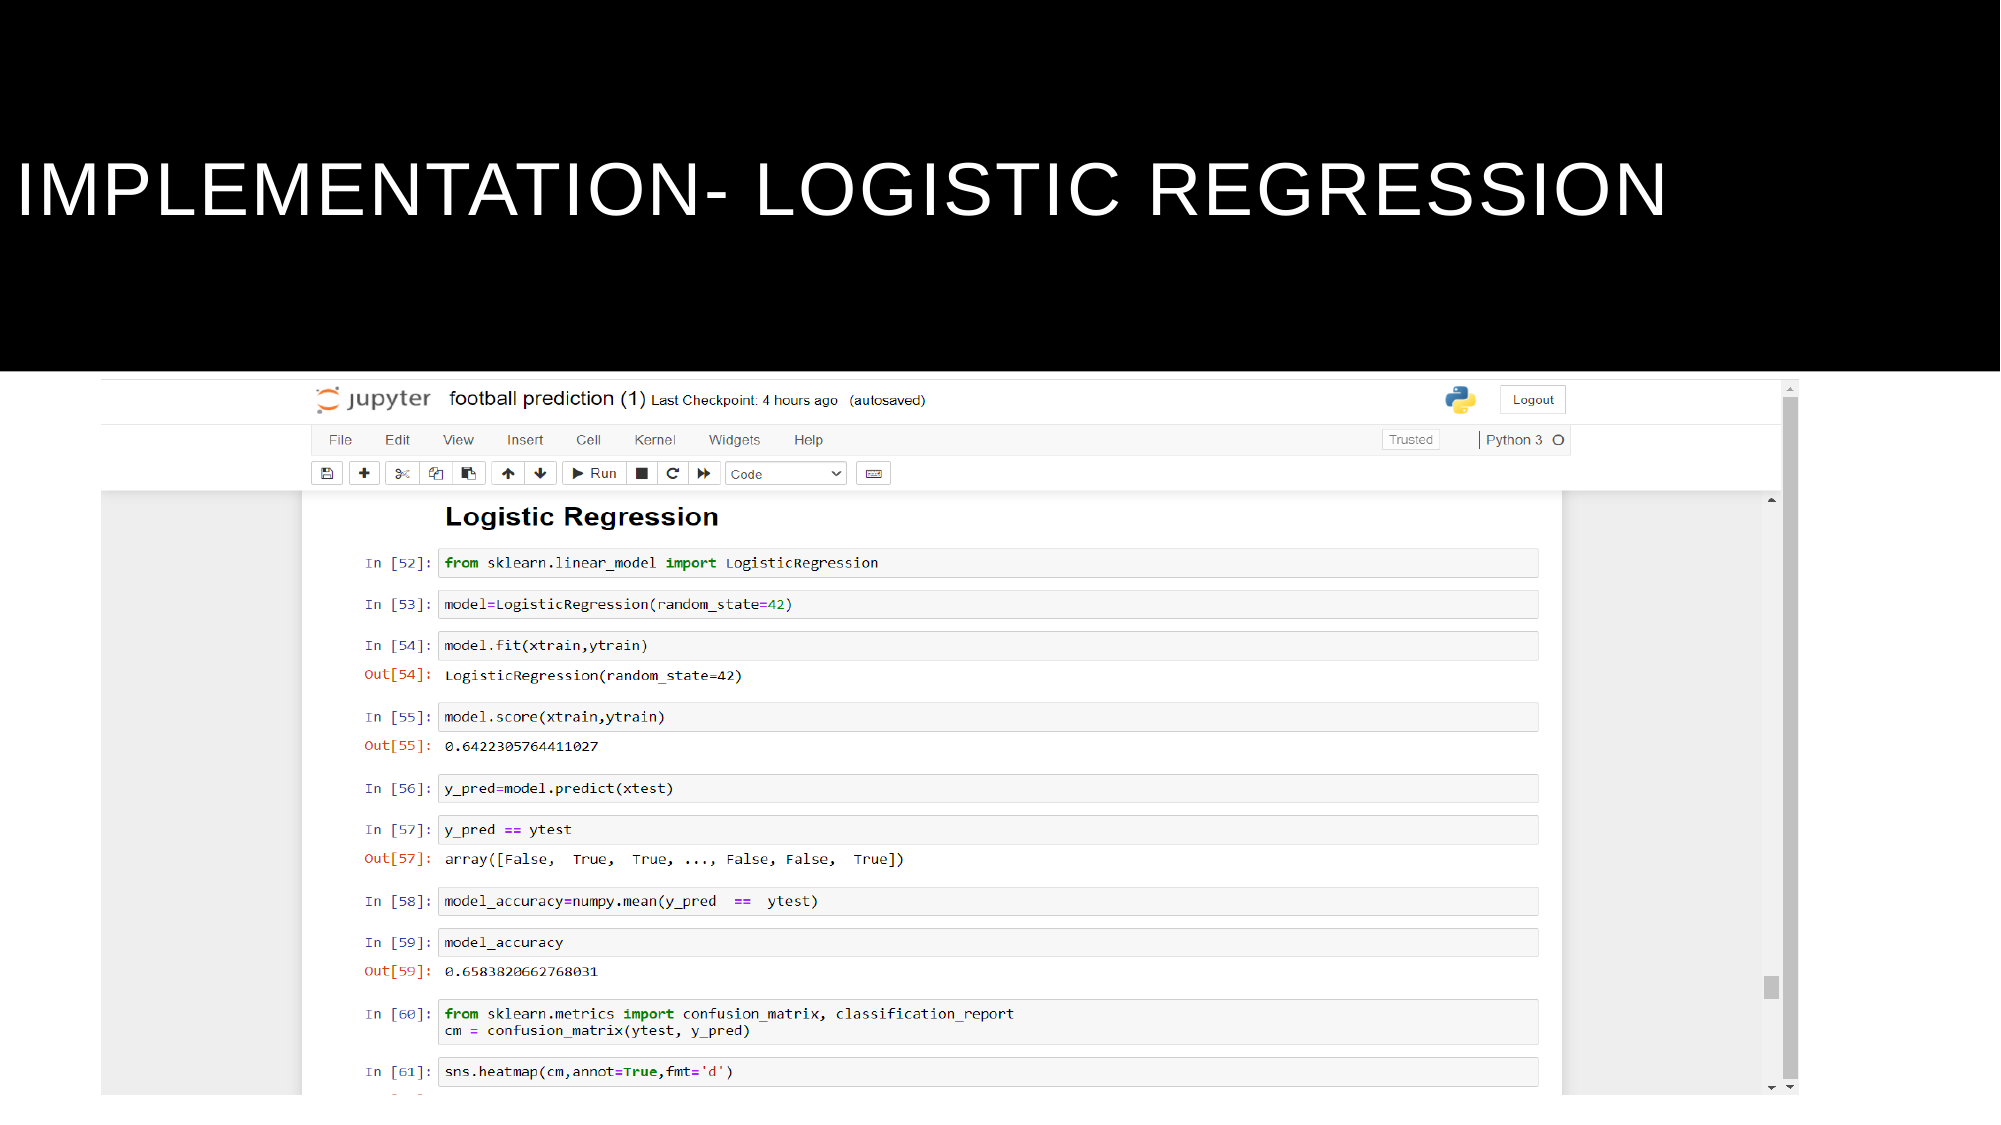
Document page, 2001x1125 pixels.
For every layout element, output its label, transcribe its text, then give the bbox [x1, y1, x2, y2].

title Implementation- Logistic Regression [0, 52, 1842, 332]
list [101, 379, 1799, 1095]
